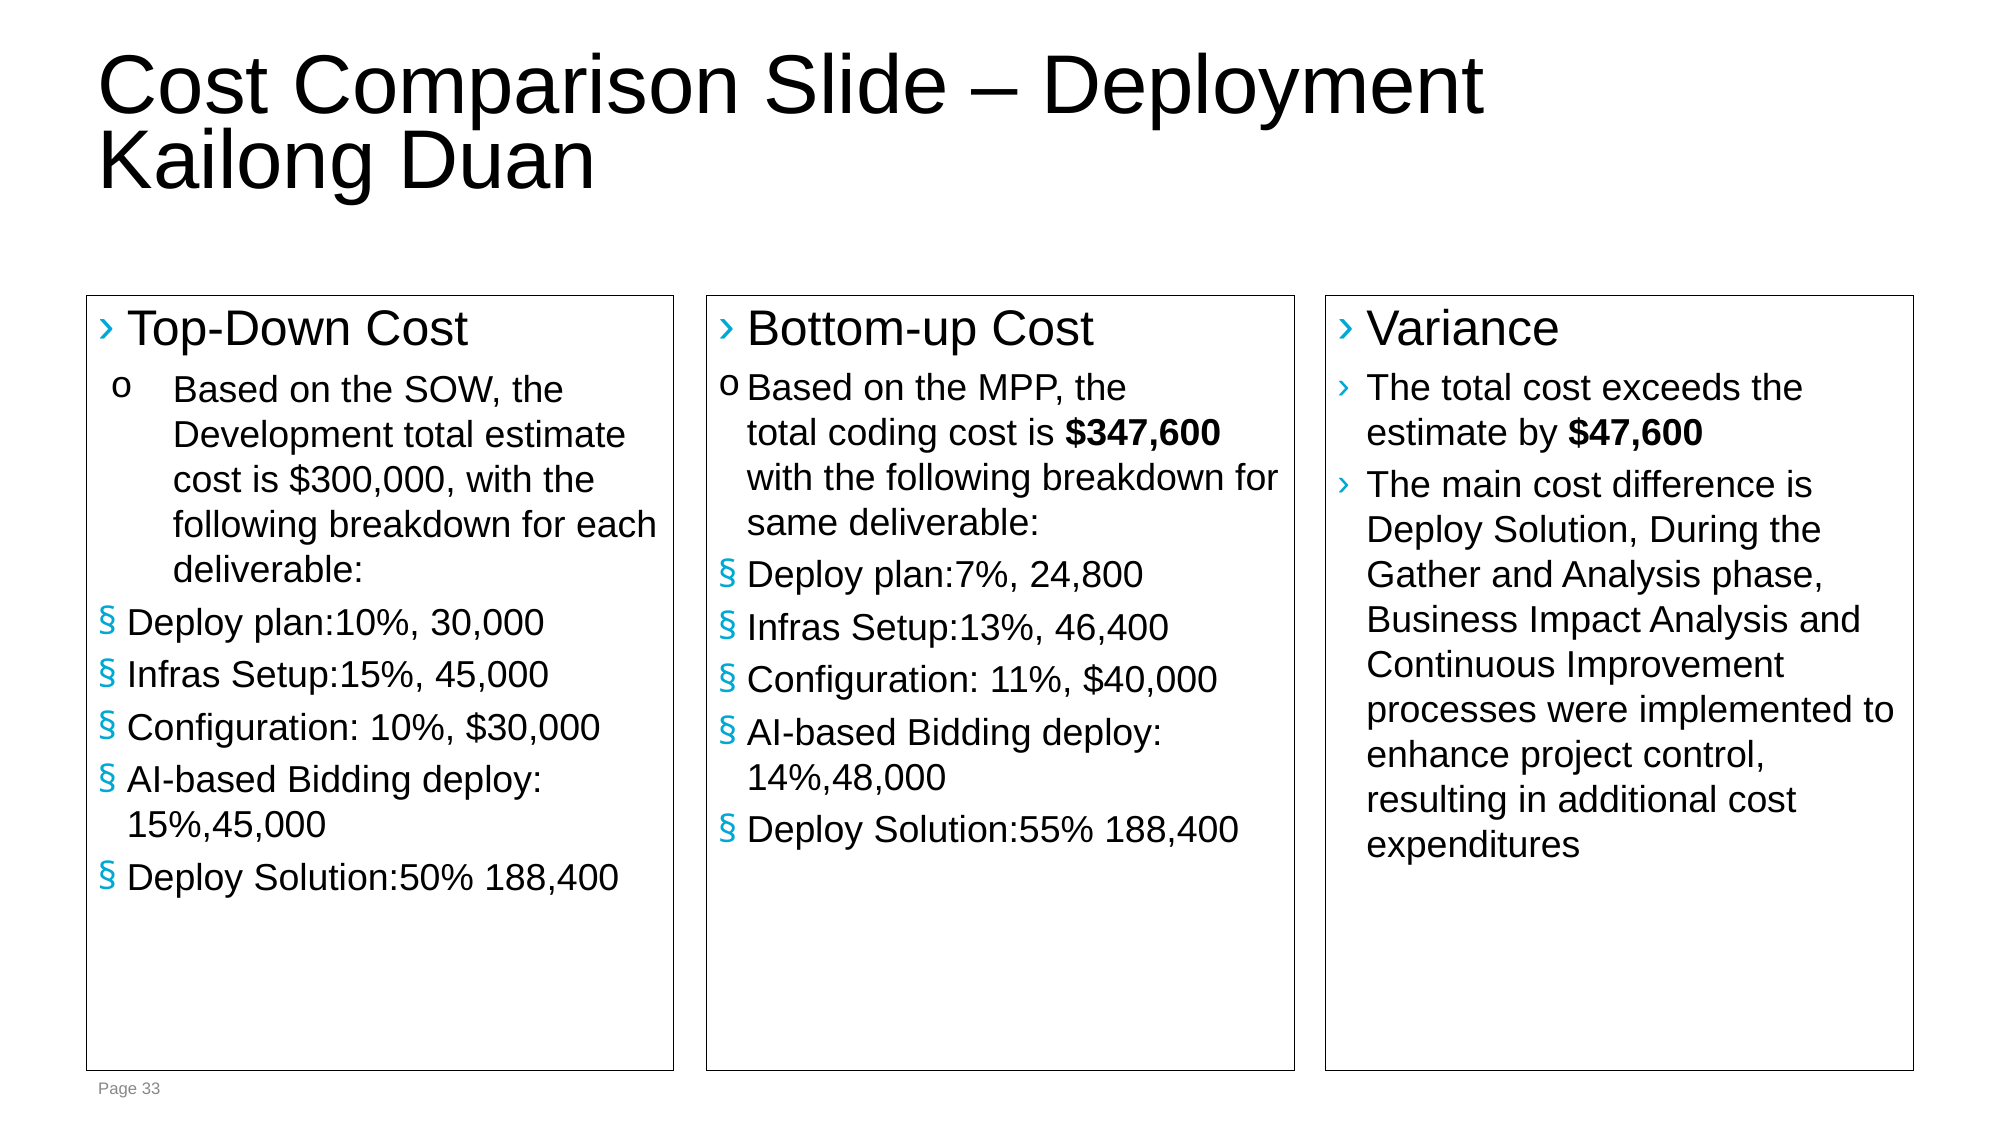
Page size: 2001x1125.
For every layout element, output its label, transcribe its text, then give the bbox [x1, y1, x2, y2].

list Bottom-up Cost Based on the MPP, the total coding cost is $347,600 with the following breakdown for same deliverable: Deploy plan:7%, 24,800 Infras Setup:13%, 46,400 Configuration: 11%, $40,000 AI-based Bidding deploy: 14%,48,000 Deploy Solution:55% 188,400 [706, 295, 1295, 1071]
list Variance The total cost exceeds the estimate by $47,600 The main cost difference is Deploy Solution, During the Gather and Analysis phase, Business Impact Analysis and Continuous Improvement processes were implemented to enhance project control, resulting in additional cost expenditures [1325, 295, 1914, 1071]
list Top-Down Cost Based on the SOW, the Development total estimate cost is $300,000, with the following breakdown for each deliverable: Deploy plan:10%, 30,000 Infras Setup:15%, 45,000 Configuration: 10%, $30,000 AI-based Bidding deploy: 15%,45,000 Deploy Solution:50% 188,400 [86, 295, 674, 1071]
title Cost Comparison Slide – Deployment Kailong Duan [86, 39, 1726, 218]
